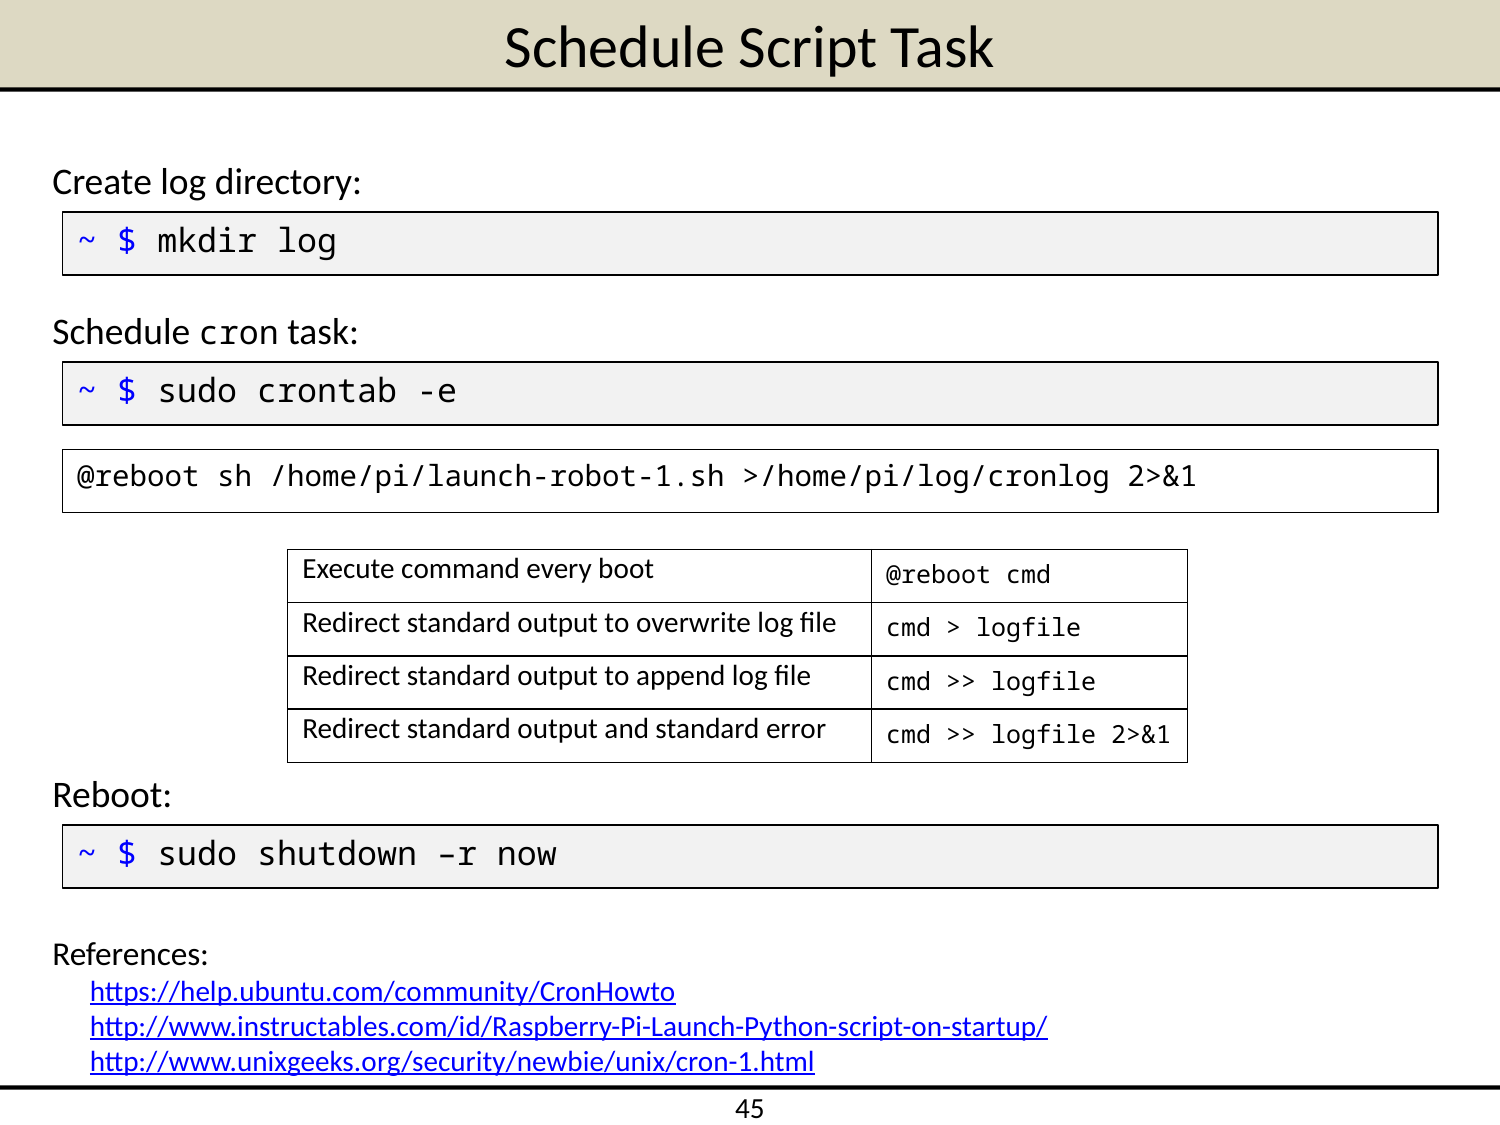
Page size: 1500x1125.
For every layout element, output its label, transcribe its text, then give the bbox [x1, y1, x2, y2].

title Schedule Script Task [0, 0, 1500, 88]
table_cell cmd >> logfile 2>&1 [872, 710, 1187, 760]
text_box References: https://help.ubuntu.com/community/CronHowto http://www.instructables.com/id/Raspberry-Pi-Launch-Python-script-on-startup/ http://www.unixgeeks.org/security/newbie/unix/cron-1.html [35, 923, 1464, 1077]
table_header Execute command every boot [288, 550, 871, 602]
table_cell Redirect standard output to append log file [288, 657, 871, 708]
table_cell Redirect standard output and standard error [288, 710, 871, 760]
table_cell cmd > logfile [872, 603, 1187, 655]
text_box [37, 149, 1463, 513]
table_header @reboot cmd [872, 550, 1187, 602]
table_cell cmd >> logfile [872, 657, 1187, 708]
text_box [37, 762, 1463, 889]
table_cell Redirect standard output to overwrite log file [288, 603, 871, 655]
